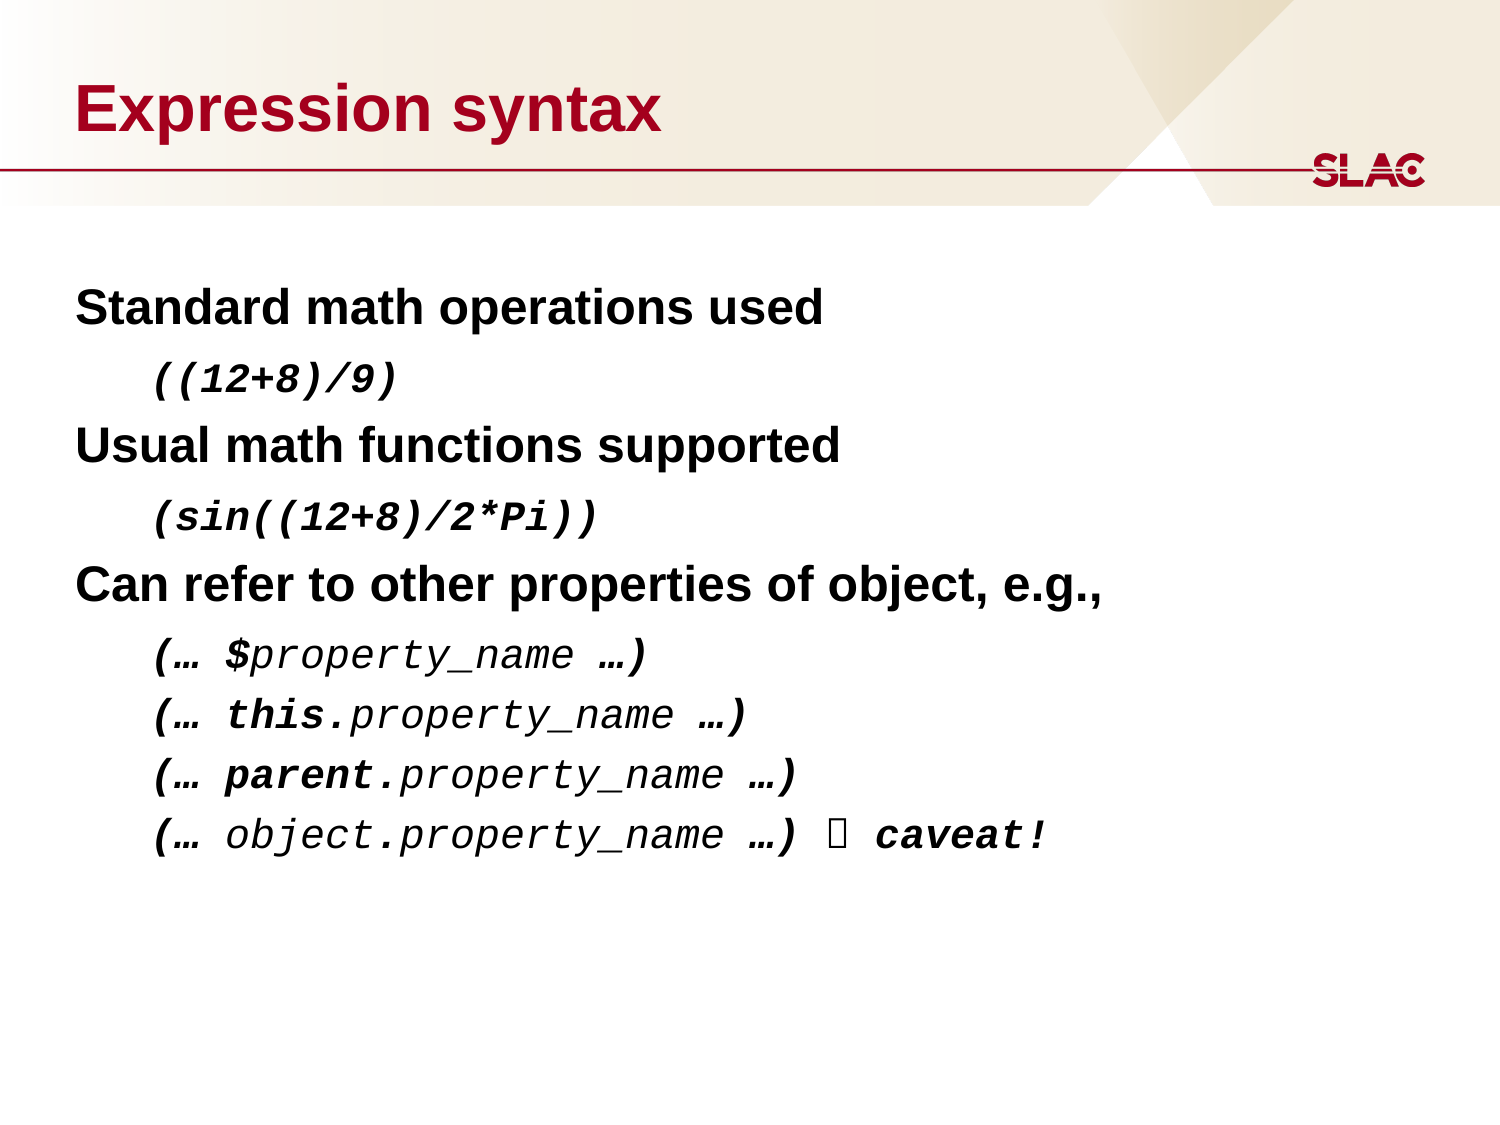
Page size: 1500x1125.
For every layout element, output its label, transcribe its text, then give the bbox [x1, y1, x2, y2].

list Standard math operations used ((12+8)/9) Usual math functions supported (sin((12+8)/2*Pi)) Can refer to other properties of object, e.g., (… $property_name …) (… this.property_name …) (… parent.property_name …) (… object.property_name …)  caveat! [75, 262, 1425, 1005]
picture [0, 0, 1500, 206]
title Expression syntax [74, 21, 1404, 145]
